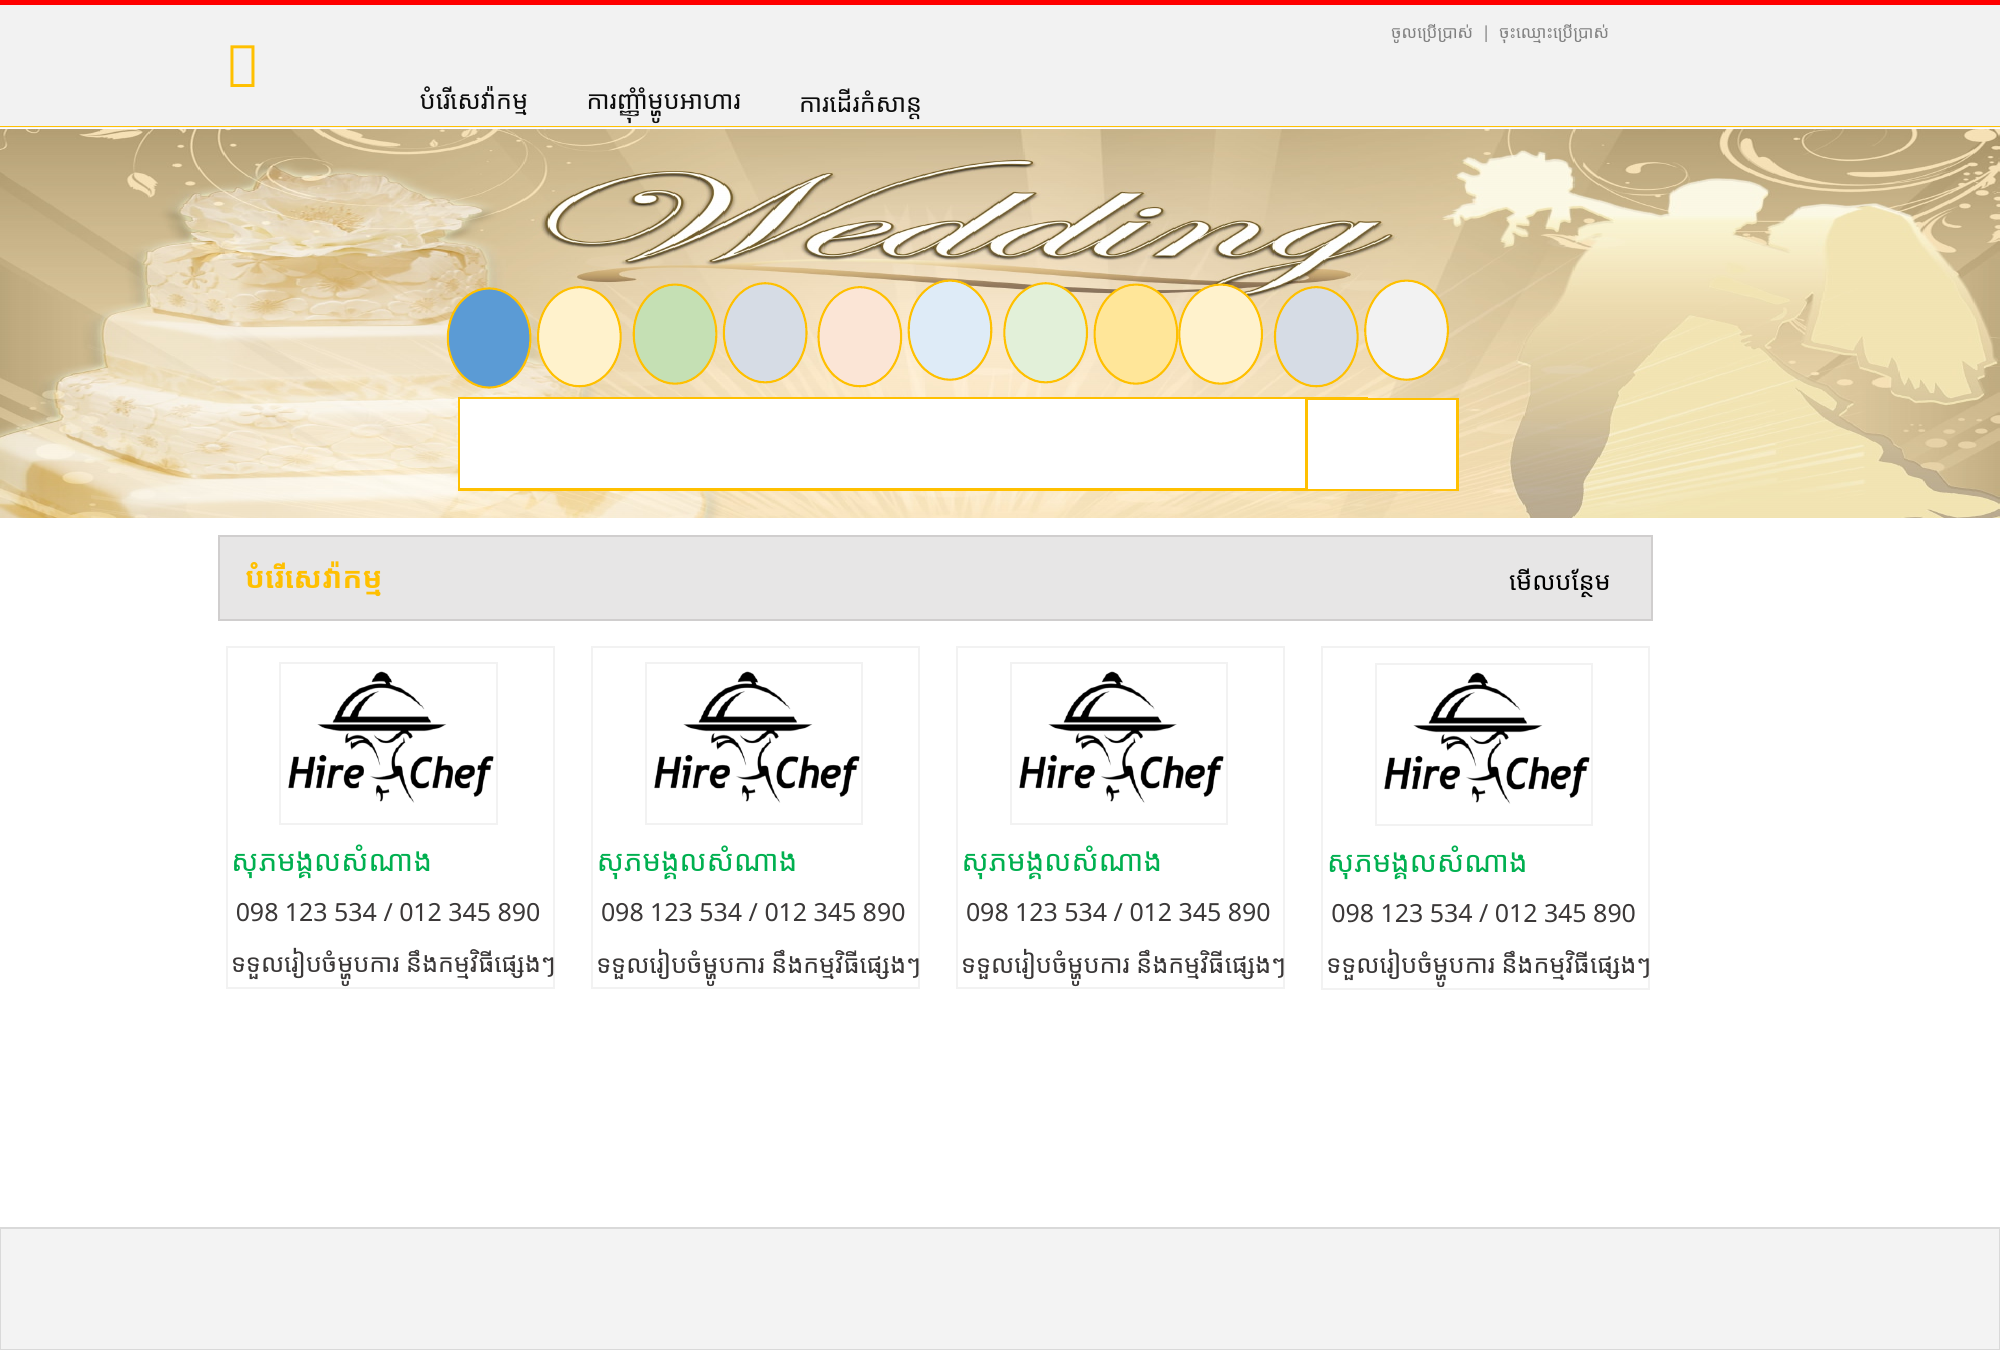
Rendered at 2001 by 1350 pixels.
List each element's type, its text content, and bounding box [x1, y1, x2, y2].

text_box ការដើរកំសាន្ដ [775, 80, 946, 126]
text_box ការញ្ញុំាំម្ហូបអាហារ [555, 77, 772, 123]
text_box បំរើសេវ៉ាកម្ម [388, 76, 559, 122]
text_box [1317, 647, 1661, 989]
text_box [951, 646, 1295, 989]
text_box  [211, 22, 276, 107]
text_box មើលបន្ថែម [1494, 558, 1626, 604]
text_box [0, 1227, 2000, 1350]
text_box [0, 5, 2000, 126]
picture [0, 129, 2000, 518]
text_box ចូលប្រើប្រាស់​ | ចុះឈ្មោះប្រើប្រាស់ [1376, 14, 1625, 50]
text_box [458, 398, 1458, 491]
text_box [221, 646, 565, 988]
text_box បំរើសេវ៉ាកម្ម [230, 551, 489, 602]
text_box [218, 535, 1653, 621]
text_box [586, 646, 930, 989]
